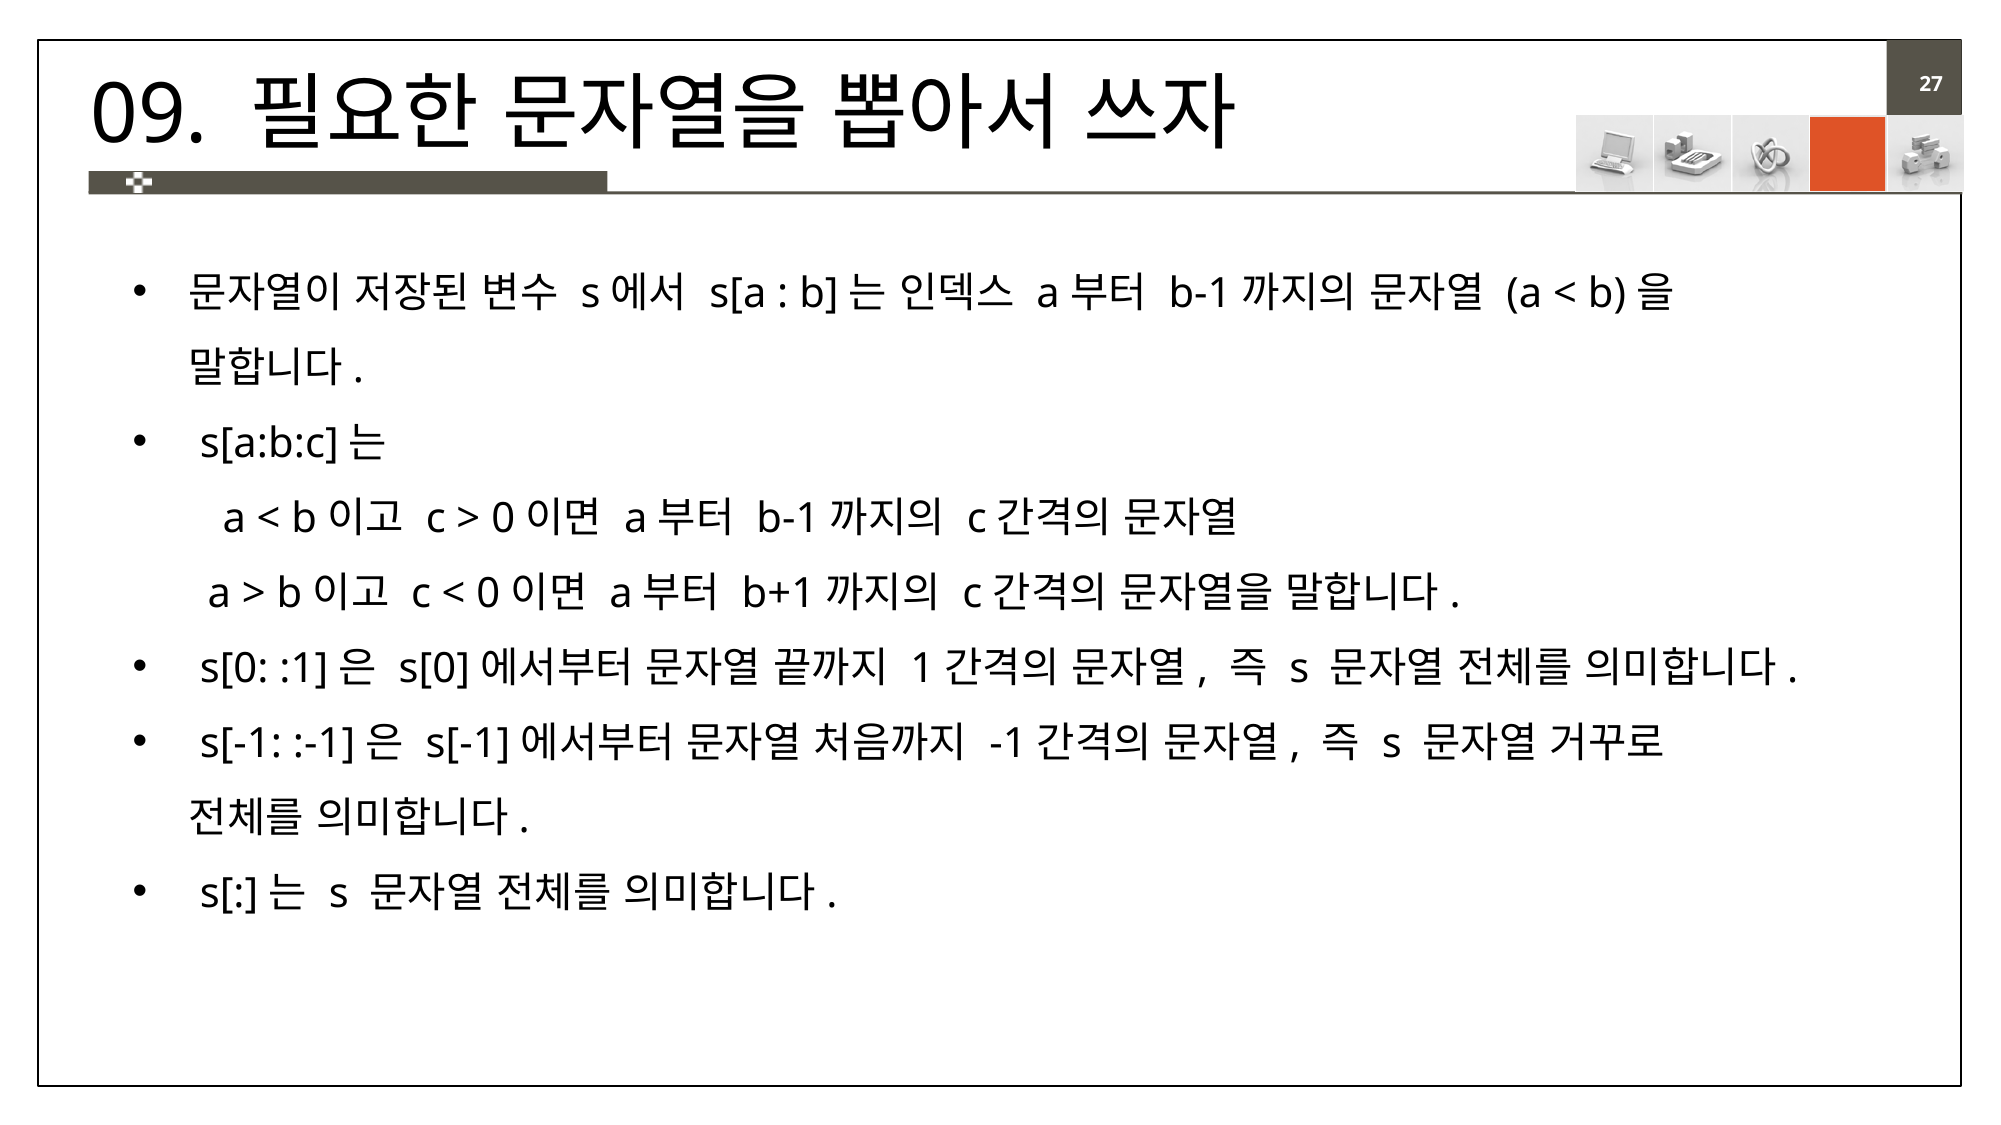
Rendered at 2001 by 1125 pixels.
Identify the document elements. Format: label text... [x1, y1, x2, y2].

title 09. 필요한 문자열을 뽑아서 쓰자 [76, 62, 1808, 208]
text_box 문자열이 저장된 변수 s에서 s[a : b]는 인덱스 a부터 b-1까지의 문자열 (a < b)을 말합니다. s[a:b:c]는 a < b이고 c > 0이면 a부터 b-1까지의 c간격의 문자열 a > b이고 c < 0이면 a부터 b+1까지의 c간격의 문자열을 말합니다. s[0: :1]은 s[0]에서부터 문자열 끝까지 1간격의 문자열, 즉 s 문자열 전체를 의미합니다. s[-1: :-1]은 s[-1]에서부터 문자열 처음까지 -1간격의 문자열, 즉 s 문자열 거꾸로 전체를 의미합니다. s[:]는 s 문자열 전체를 의미합니다. [117, 232, 1808, 923]
picture [1808, 114, 1964, 192]
